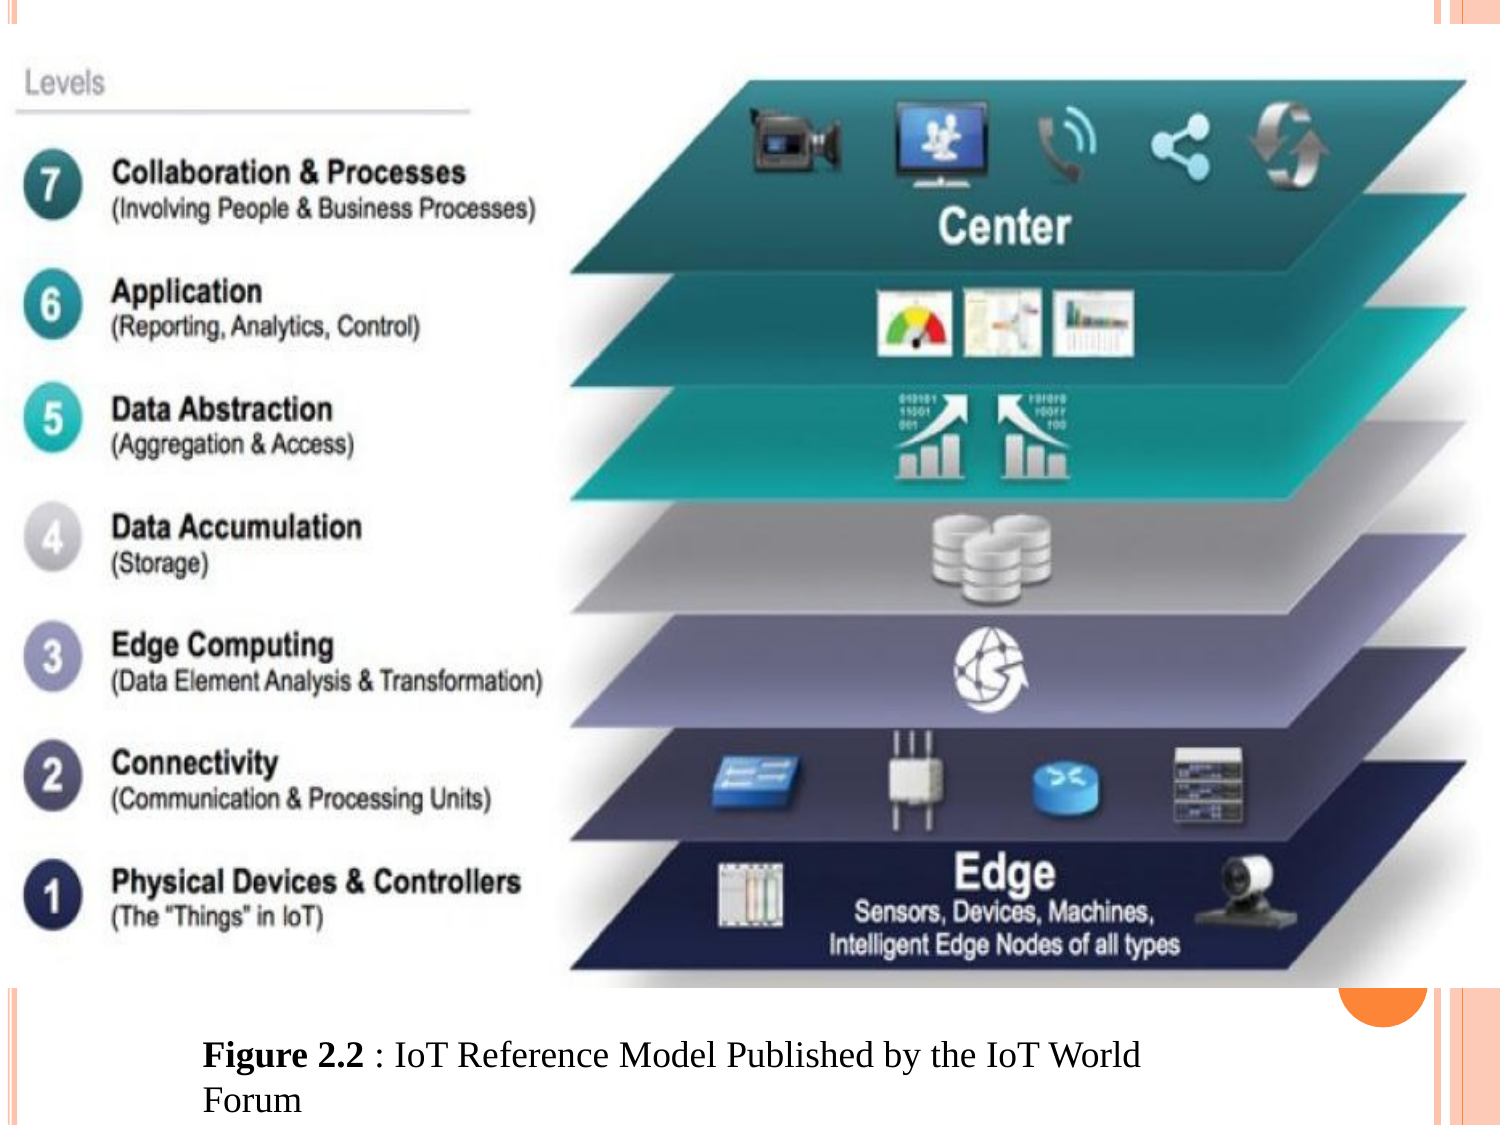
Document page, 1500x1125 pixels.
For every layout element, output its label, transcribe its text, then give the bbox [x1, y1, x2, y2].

picture [0, 24, 1500, 988]
text_box Figure 2.2 : IoT Reference Model Published by the IoT World Forum [200, 1027, 1251, 1120]
